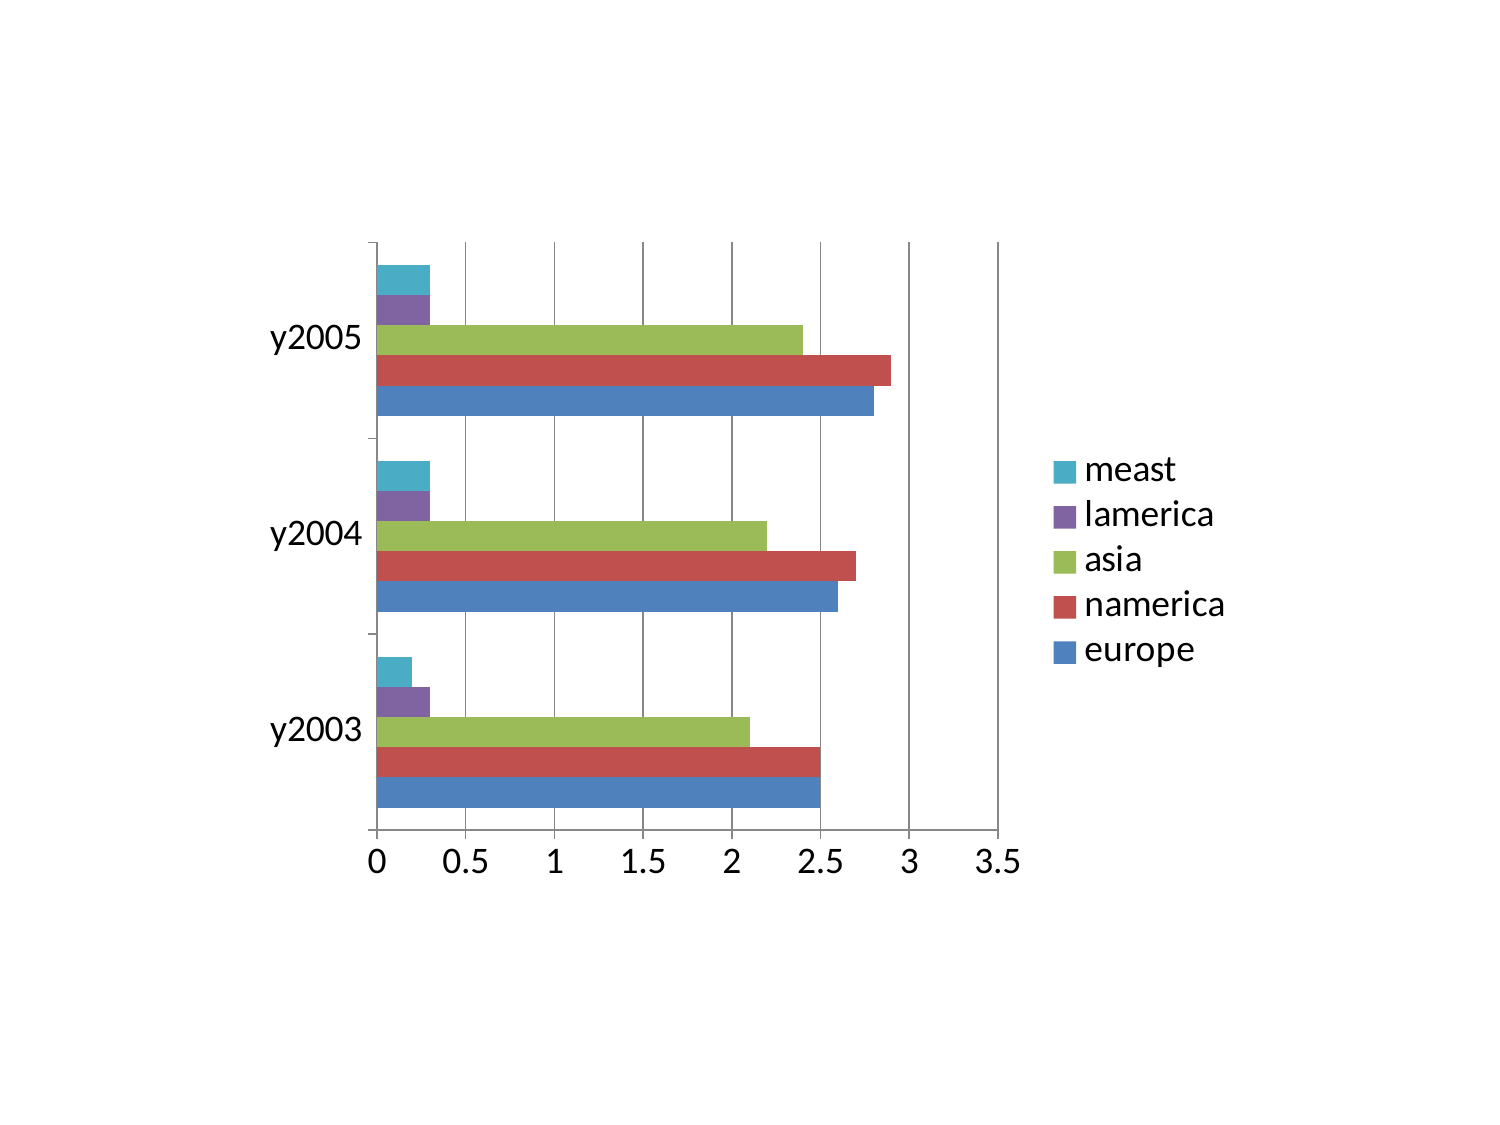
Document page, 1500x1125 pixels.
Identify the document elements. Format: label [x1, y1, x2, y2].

chart [249, 228, 1251, 897]
